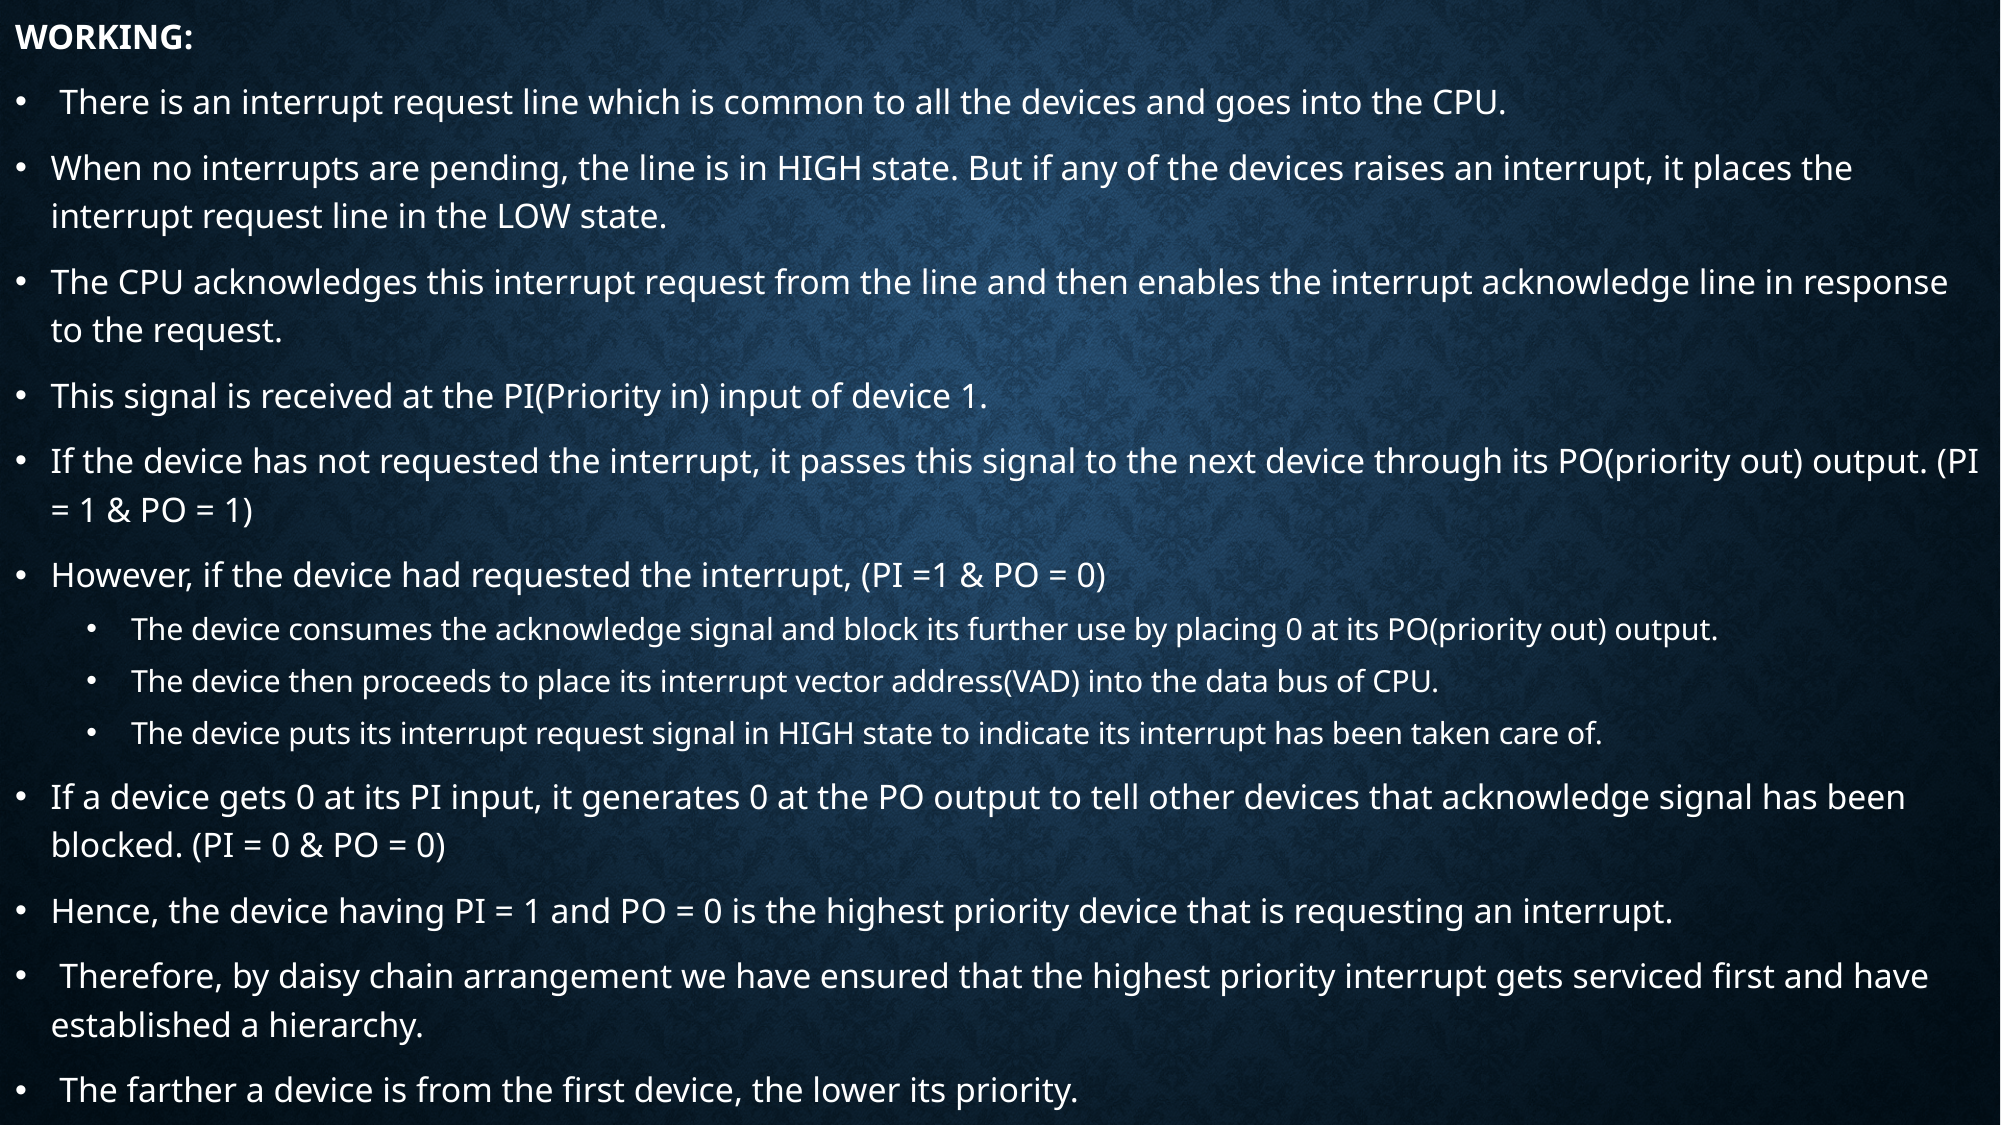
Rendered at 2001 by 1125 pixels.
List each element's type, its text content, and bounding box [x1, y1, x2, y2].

list WORKING: There is an interrupt request line which is common to all the devices and goes into the CPU. When no interrupts are pending, the line is in HIGH state. But if any of the devices raises an interrupt, it places the interrupt request line in the LOW state. The CPU acknowledges this interrupt request from the line and then enables the interrupt acknowledge line in response to the request. This signal is received at the PI(Priority in) input of device 1. If the device has not requested the interrupt, it passes this signal to the next device through its PO(priority out) output. (PI = 1 & PO = 1) However, if the device had requested the interrupt, (PI =1 & PO = 0) The device consumes the acknowledge signal and block its further use by placing 0 at its PO(priority out) output. The device then proceeds to place its interrupt vector address(VAD) into the data bus of CPU. The device puts its interrupt request signal in HIGH state to indicate its interrupt has been taken care of. If a device gets 0 at its PI input, it generates 0 at the PO output to tell other devices that acknowledge signal has been blocked. (PI = 0 & PO = 0) Hence, the device having PI = 1 and PO = 0 is the highest priority device that is requesting an interrupt. Therefore, by daisy chain arrangement we have ensured that the highest priority interrupt gets serviced first and have established a hierarchy. The farther a device is from the first device, the lower its priority. [0, 0, 2000, 1125]
